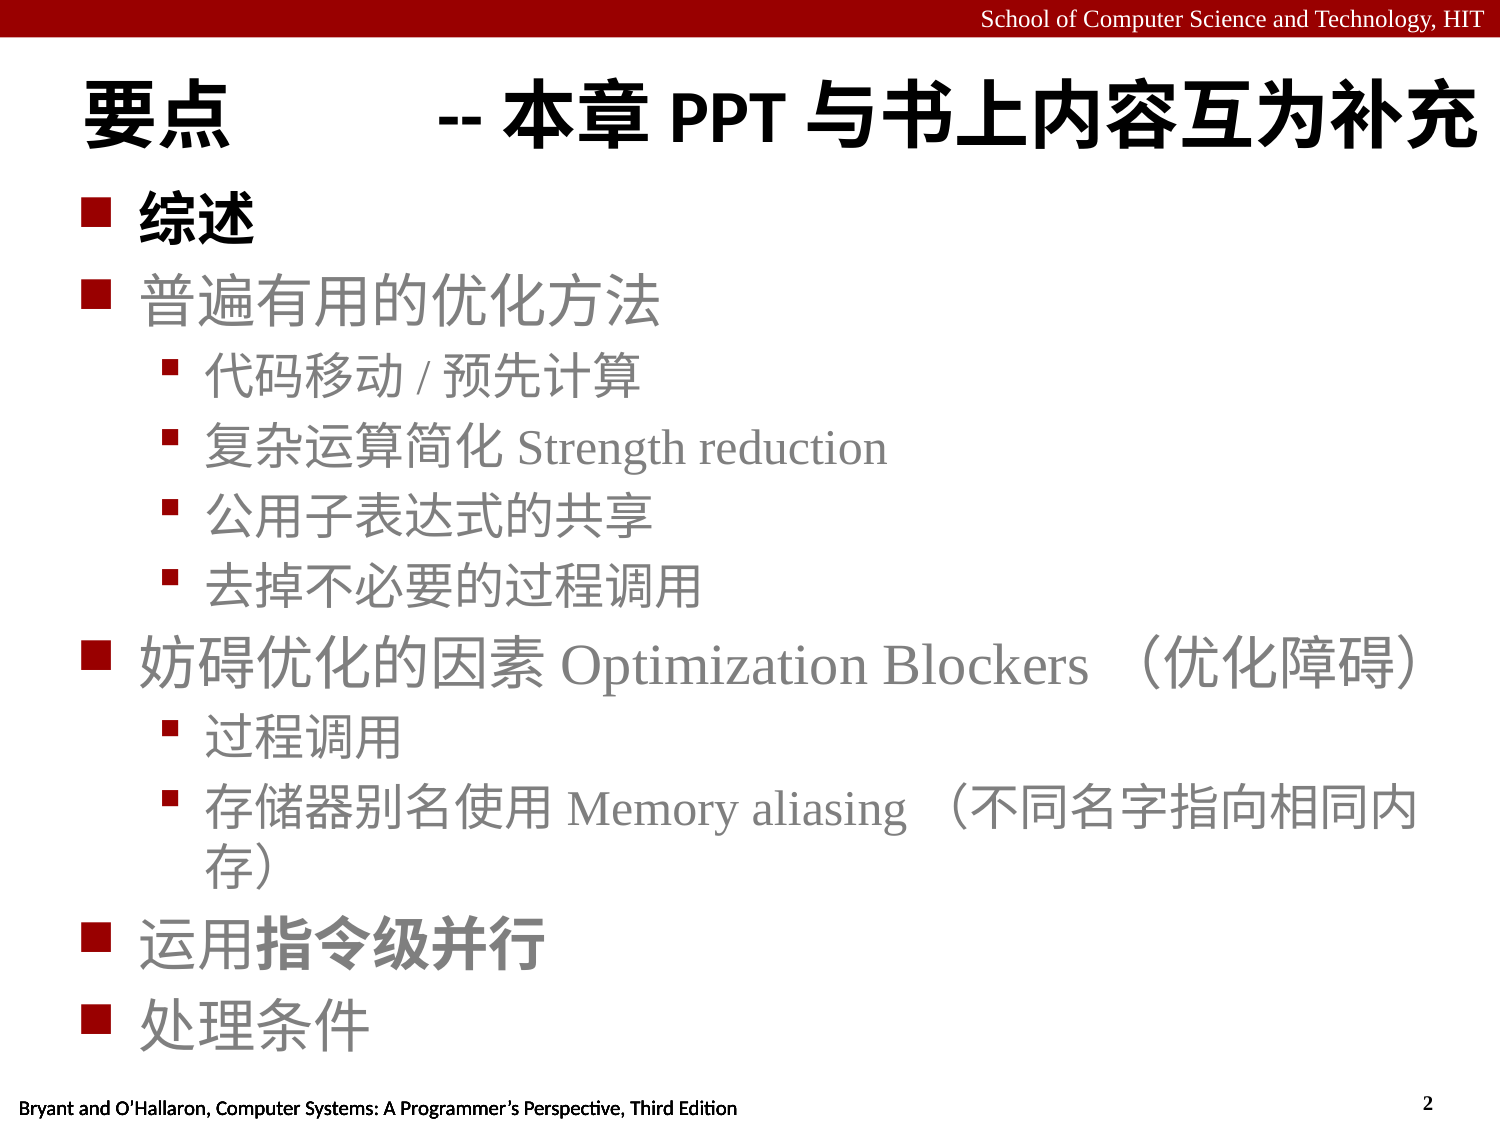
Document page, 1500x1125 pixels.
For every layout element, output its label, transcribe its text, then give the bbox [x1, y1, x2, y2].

title 要点 --本章PPT与书上内容互为补充 [67, 49, 1500, 176]
list 综述 普遍有用的优化方法 代码移动/预先计算 复杂运算简化Strength reduction 公用子表达式的共享 去掉不必要的过程调用 妨碍优化的因素Optimization Blockers（优化障碍） 过程调用 存储器别名使用Memory aliasing（不同名字指向相同内存） 运用指令级并行 处理条件 [67, 174, 1478, 1040]
